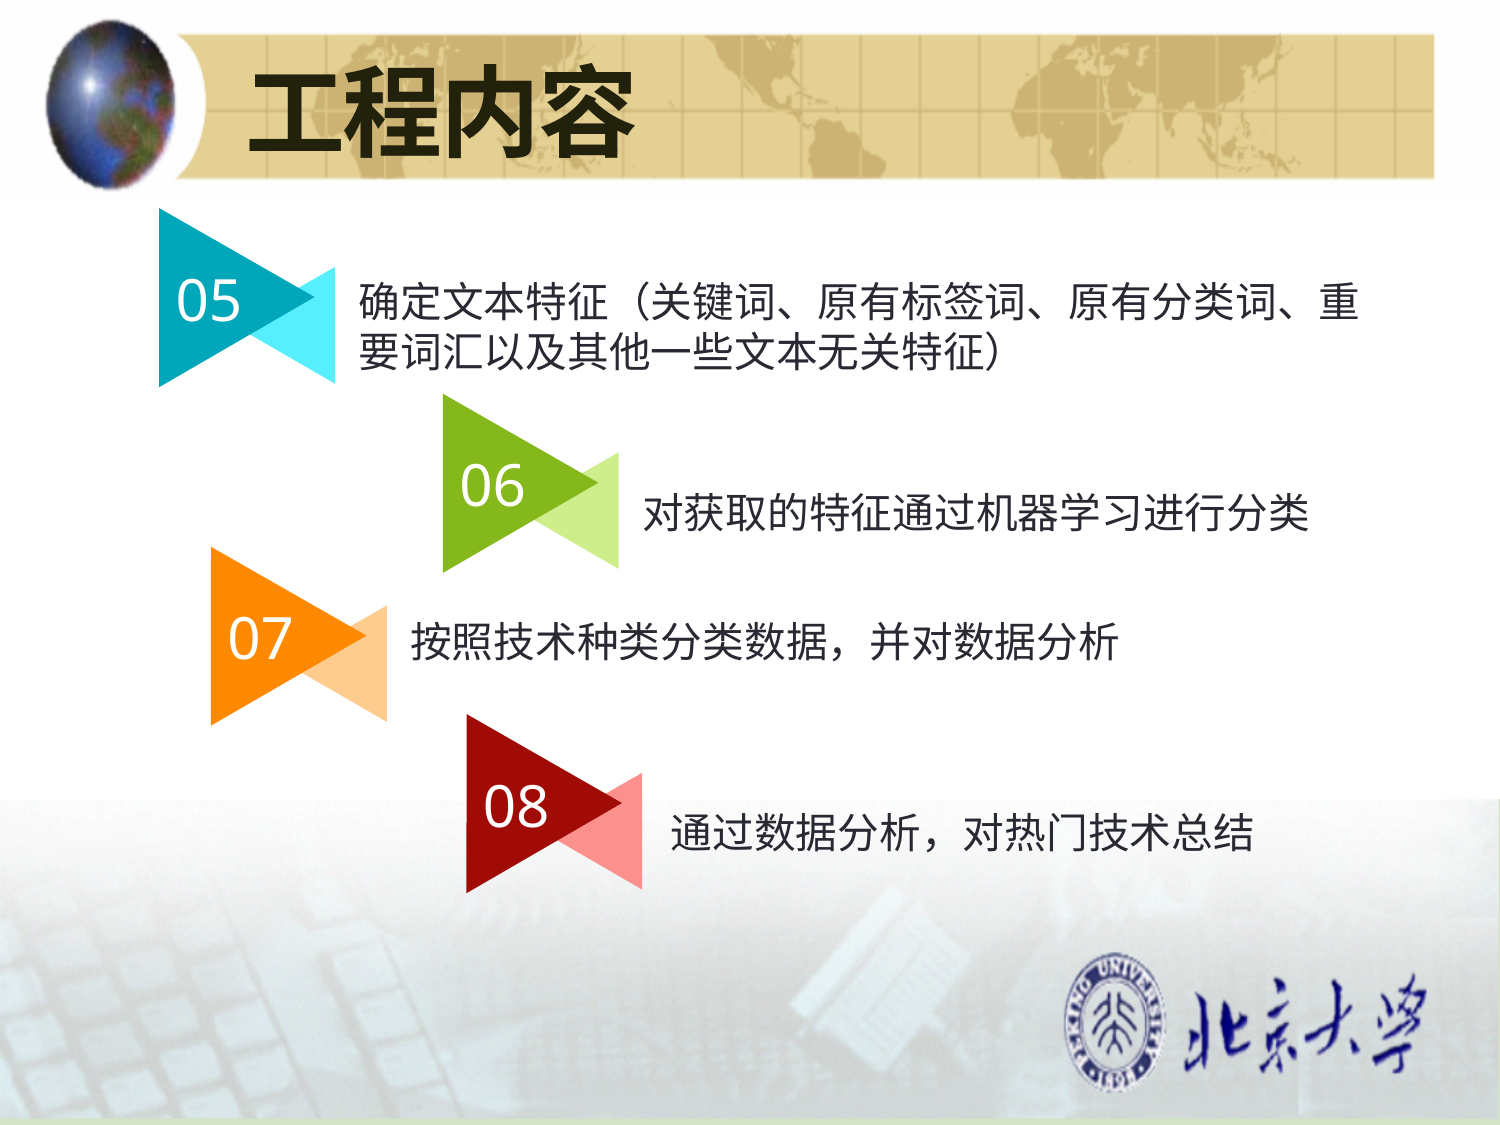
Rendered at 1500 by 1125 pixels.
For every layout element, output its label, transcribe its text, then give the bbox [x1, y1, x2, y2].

text_box [650, 729, 1390, 858]
text_box 按照技术种类分类数据，并对数据分析 [395, 576, 1487, 706]
text_box 确定文本特征（关键词、原有标签词、原有分类词、重要词汇以及其他一些文本无关特征） [343, 261, 1400, 391]
text_box 07 [210, 546, 367, 726]
text_box 06 [442, 393, 599, 573]
text_box [558, 772, 643, 890]
text_box [302, 605, 387, 722]
text_box 05 [159, 208, 315, 388]
text_box [250, 267, 335, 384]
text_box [535, 452, 619, 569]
text_box 工程内容 [230, 42, 668, 161]
picture [0, 0, 1500, 202]
text_box 对获取的特征通过机器学习进行分类 [627, 447, 1412, 576]
text_box 08 [466, 714, 622, 894]
text_box 通过数据分析，对热门技术总结 [655, 767, 1500, 896]
picture [0, 799, 1500, 1125]
